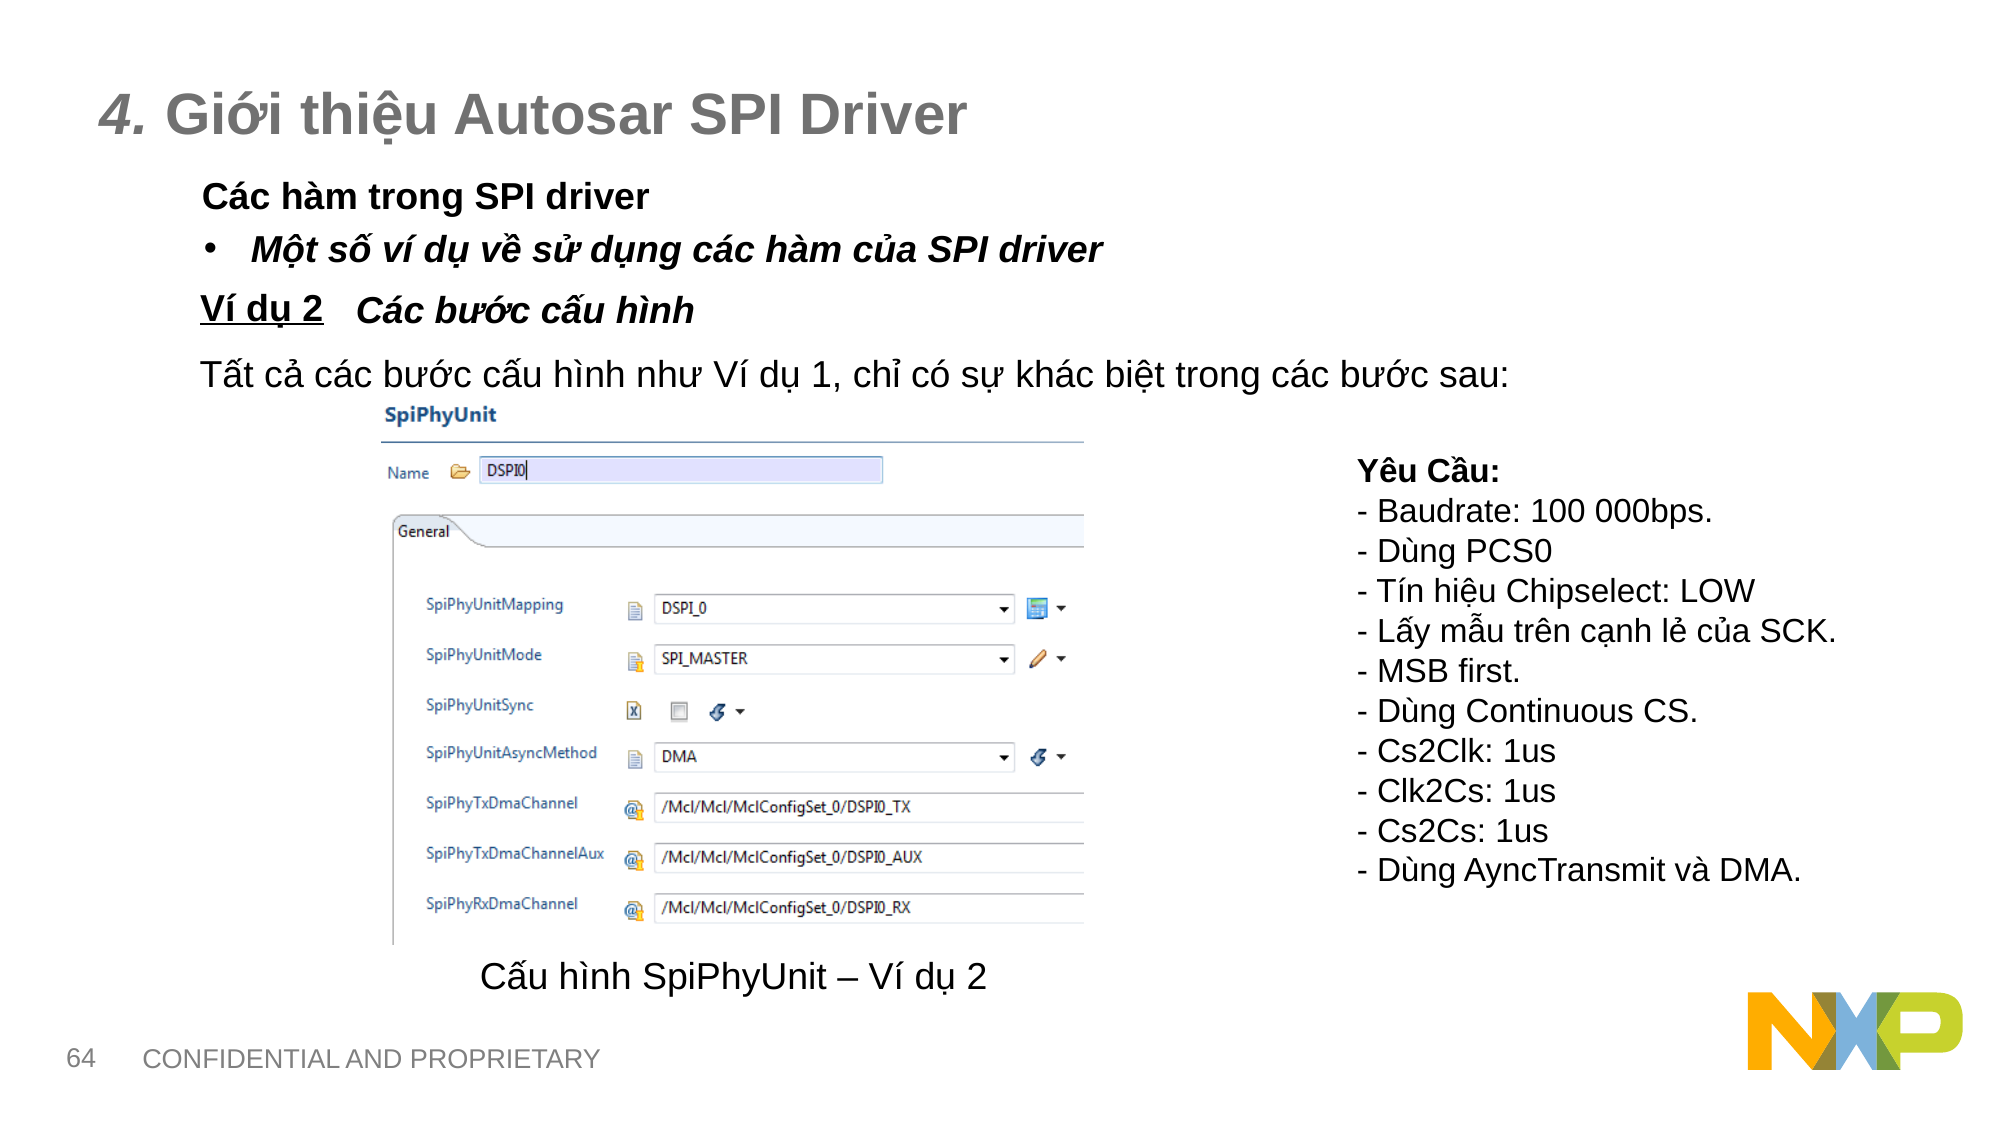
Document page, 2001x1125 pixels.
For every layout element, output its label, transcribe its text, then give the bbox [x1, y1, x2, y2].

text_box Ví dụ 2 [185, 276, 339, 336]
text_box Các bước cấu hình [341, 278, 722, 339]
picture [380, 402, 1084, 945]
text_box Tất cả các bước cấu hình như Ví dụ 1, chỉ có sự khác biệt trong các bước sau: [184, 342, 1866, 402]
text_box Các hàm trong SPI driver [187, 164, 665, 225]
text_box Yêu Cầu: - Baudrate: 100 000bps. - Dùng PCS0 - Tín hiệu Chipselect: LOW - Lấy mẫu trên cạnh lẻ của SCK. - MSB first. - Dùng Continuous CS. - Cs2Clk: 1us - Clk2Cs: 1us - Cs2Cs: 1us - Dùng AyncTransmit và DMA. [1342, 442, 1883, 896]
text_box Một số ví dụ về sử dụng các hàm của SPI driver [189, 217, 1119, 278]
text_box Cấu hình SpiPhyUnit – Ví dụ 2 [465, 953, 1003, 1005]
title 4. Giới thiệu Autosar SPI Driver [84, 68, 1911, 161]
